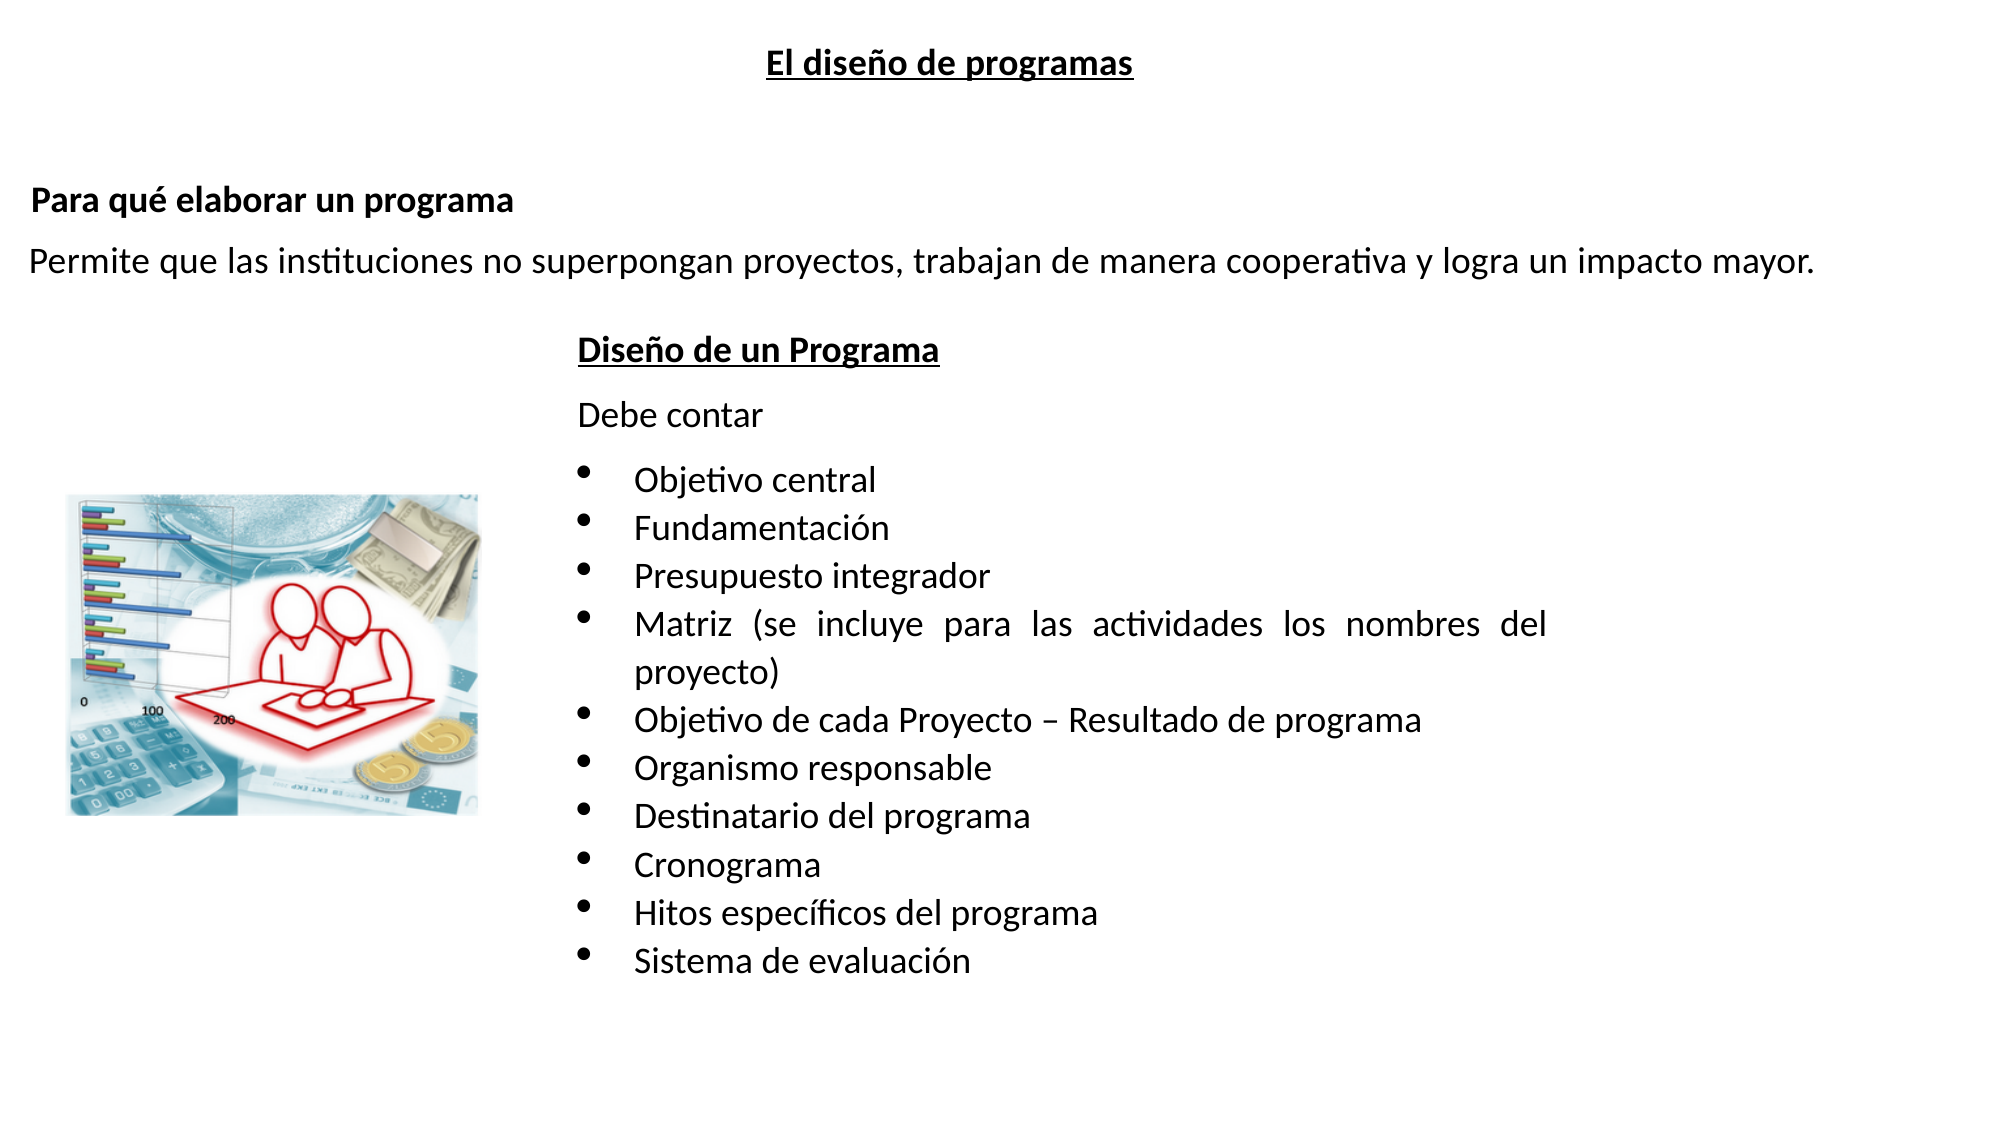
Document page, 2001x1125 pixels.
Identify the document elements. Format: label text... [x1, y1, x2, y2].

text_box Para qué elaborar un programa [16, 164, 530, 225]
picture [64, 492, 482, 816]
text_box Diseño de un Programa Debe contar Objetivo central Fundamentación Presupuesto integrador Matriz (se incluye para las actividades los nombres del proyecto) Objetivo de cada Proyecto – Resultado de programa Organismo responsable Destinatario del programa Cronograma Hitos específicos del programa Sistema de evaluación [563, 314, 1563, 989]
text_box Permite que las instituciones no superpongan proyectos, trabajan de manera cooperativa y logra un impacto mayor. [14, 225, 1886, 289]
text_box El diseño de programas [751, 27, 1149, 91]
